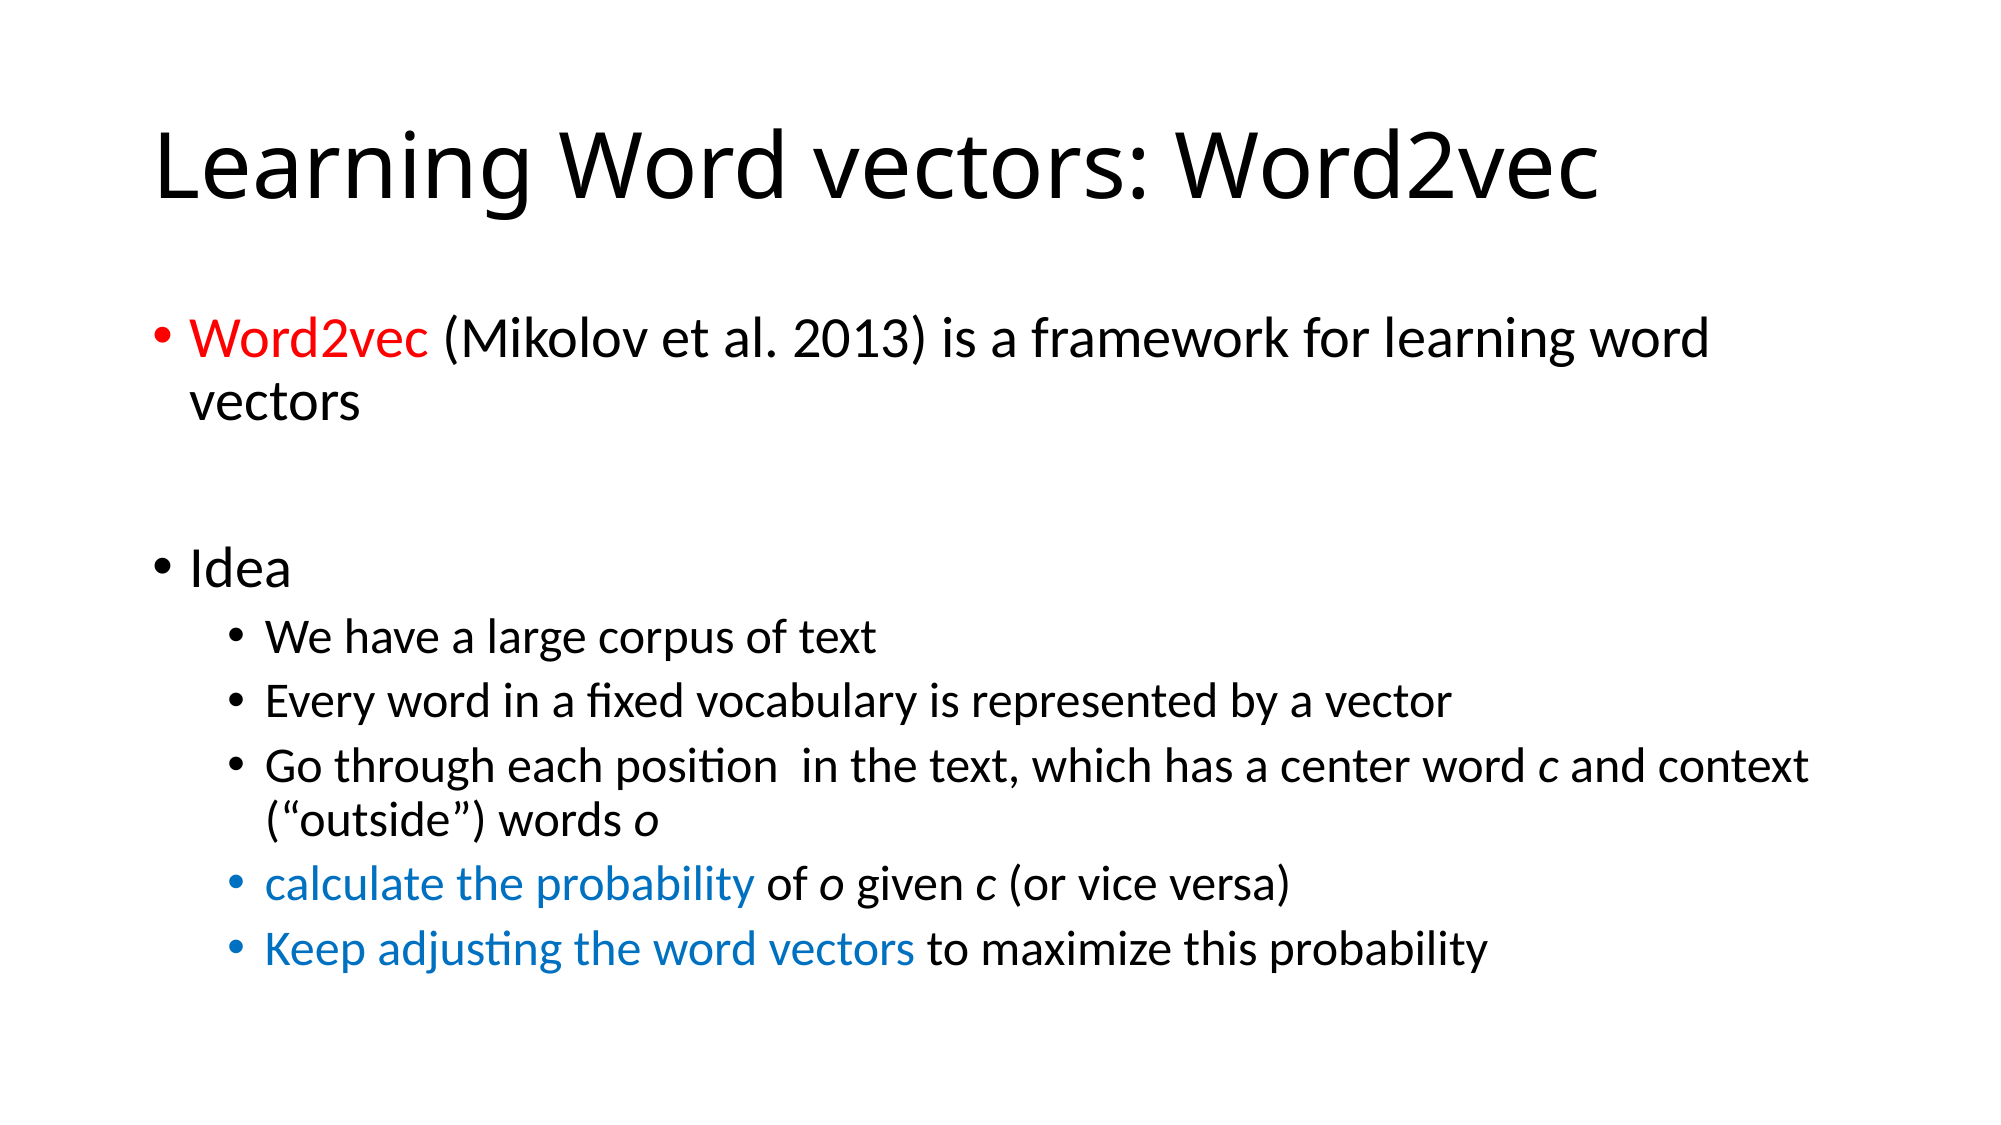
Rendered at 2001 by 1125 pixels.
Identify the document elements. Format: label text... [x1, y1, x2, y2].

title Learning Word vectors: Word2vec [137, 59, 1863, 278]
list Word2vec (Mikolov et al. 2013) is a framework for learning word vectors Idea We have a large corpus of text Every word in a fixed vocabulary is represented by a vector Go through each position in the text, which has a center word c and context (“outside”) words o calculate the probability of o given c (or vice versa) Keep adjusting the word vectors to maximize this probability [137, 299, 1863, 1014]
